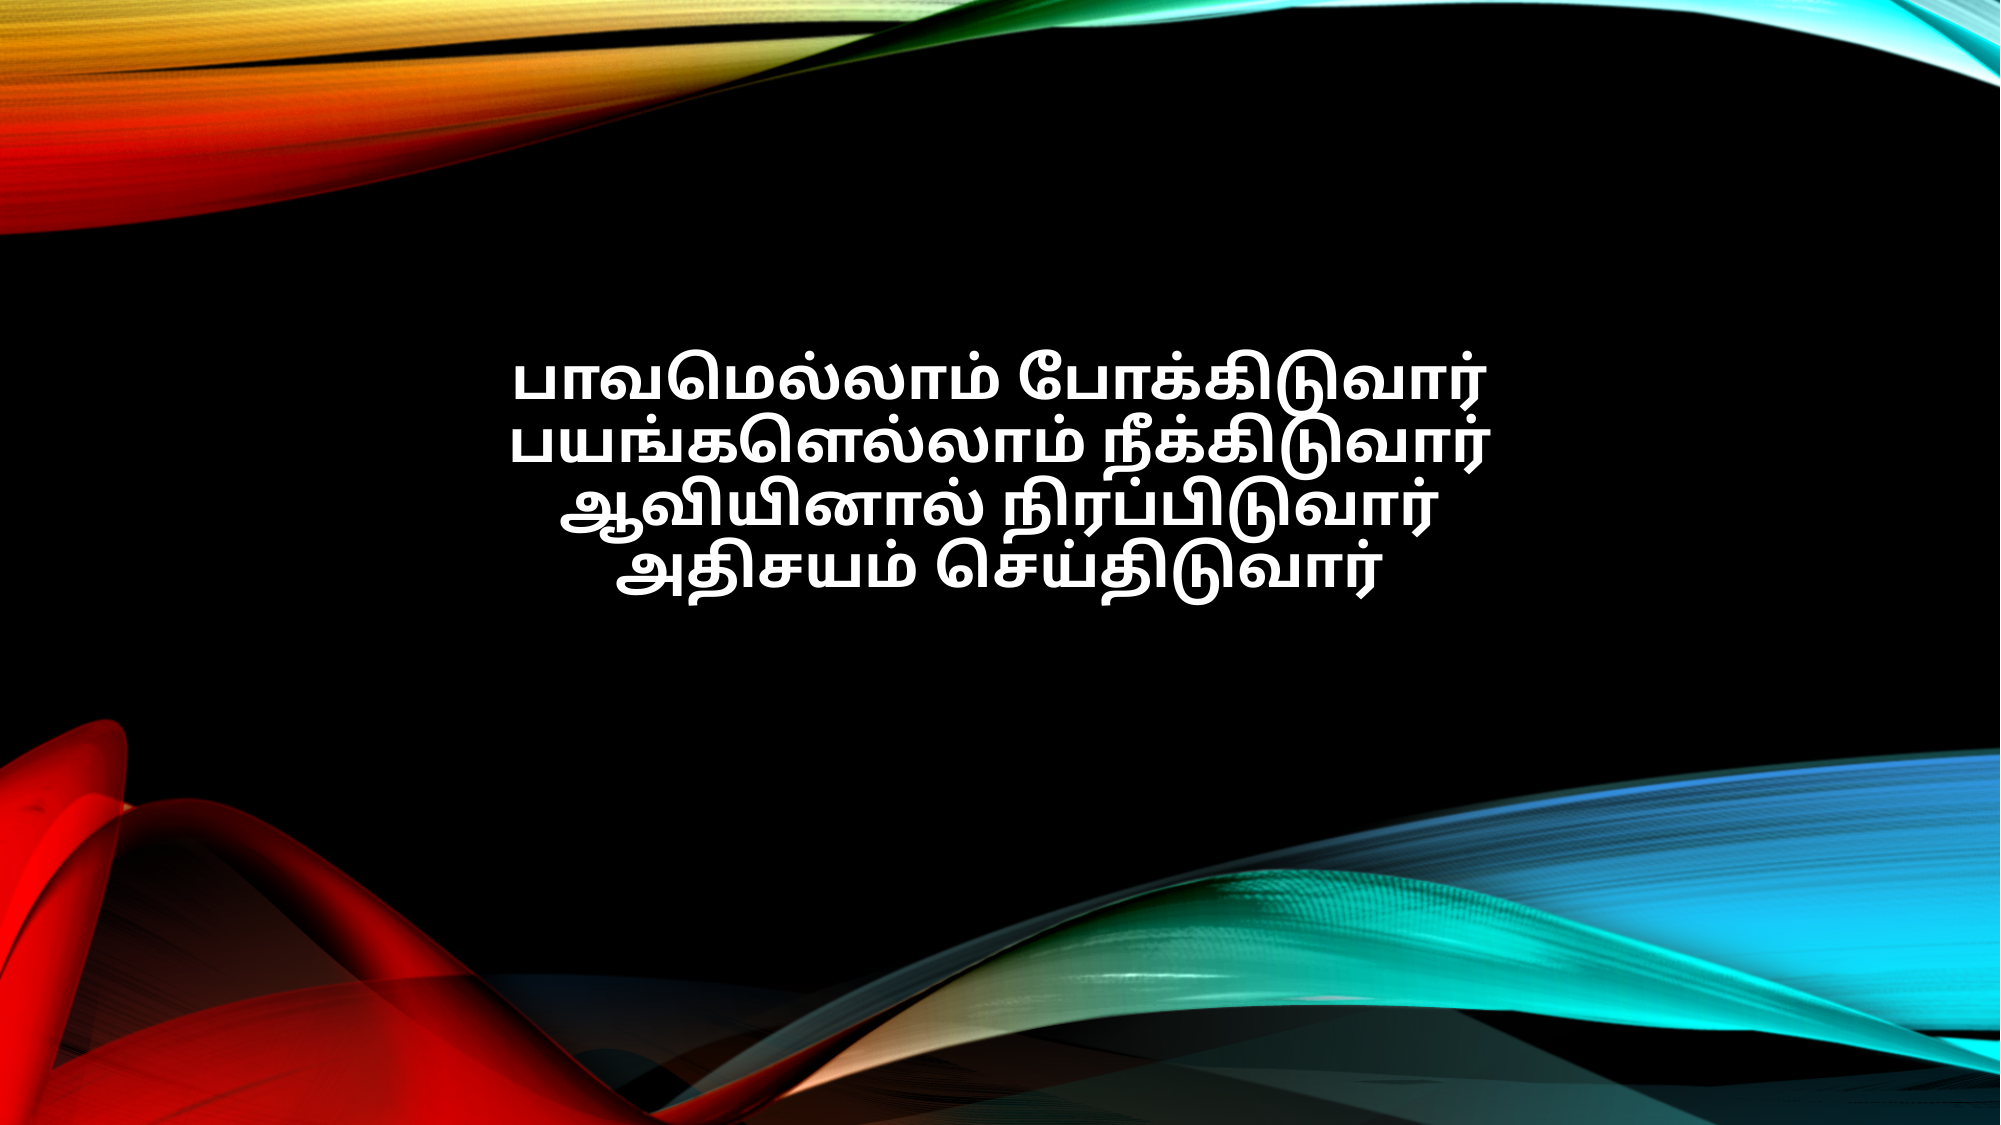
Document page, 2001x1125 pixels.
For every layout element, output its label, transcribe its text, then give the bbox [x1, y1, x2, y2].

subtitle பாவமெல்லாம் போக்கிடுவார் பயங்களெல்லாம் நீக்கிடுவார் ஆவியினால் நிரப்பிடுவார் அதிசயம் செய்திடுவார் [0, 0, 2000, 1125]
